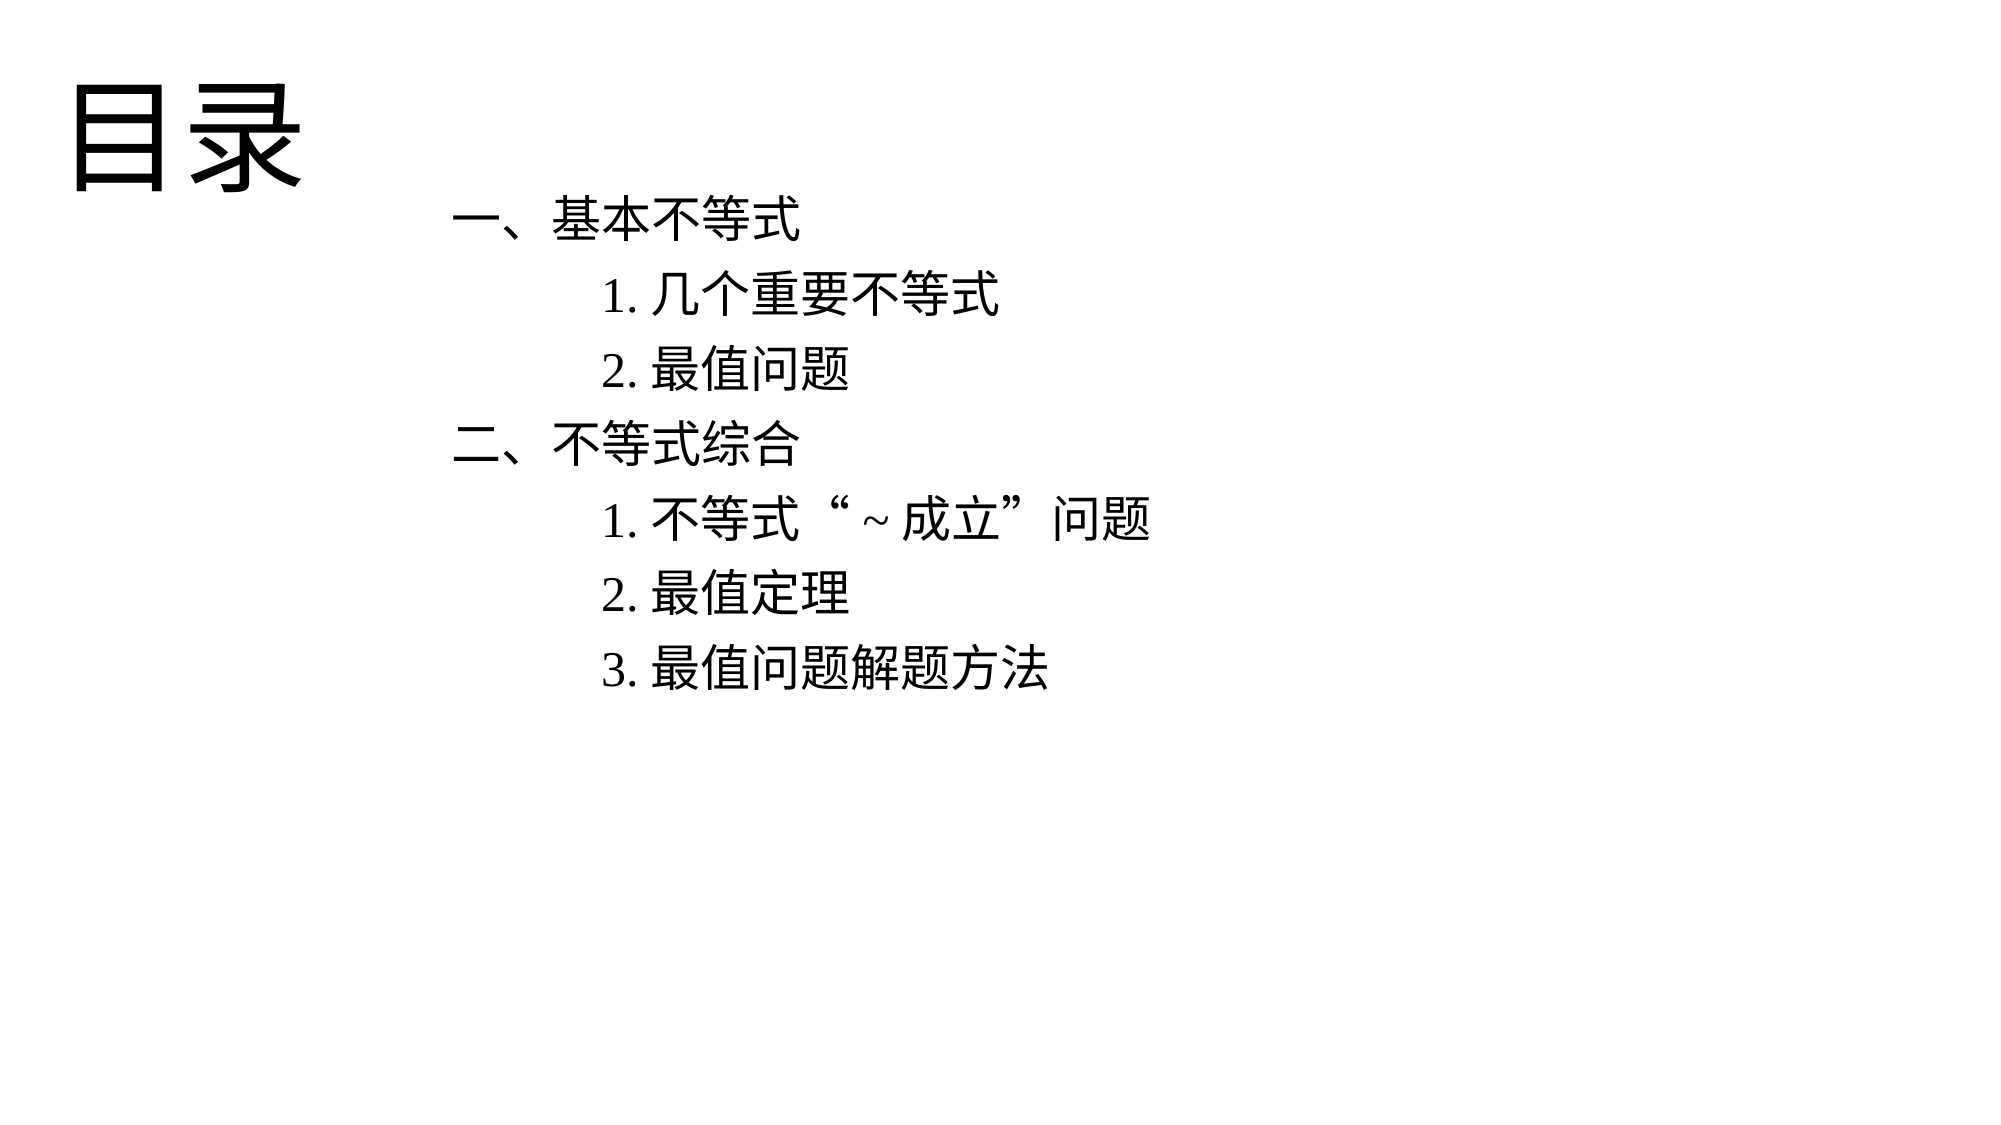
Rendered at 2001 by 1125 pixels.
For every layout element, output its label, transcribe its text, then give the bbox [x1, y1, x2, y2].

subtitle 一、基本不等式 1.几个重要不等式 2.最值问题 二、不等式综合 1.不等式“~成立”问题 2.最值定理 3.最值问题解题方法 [436, 187, 1937, 1034]
text_box 目录 [42, 0, 889, 218]
